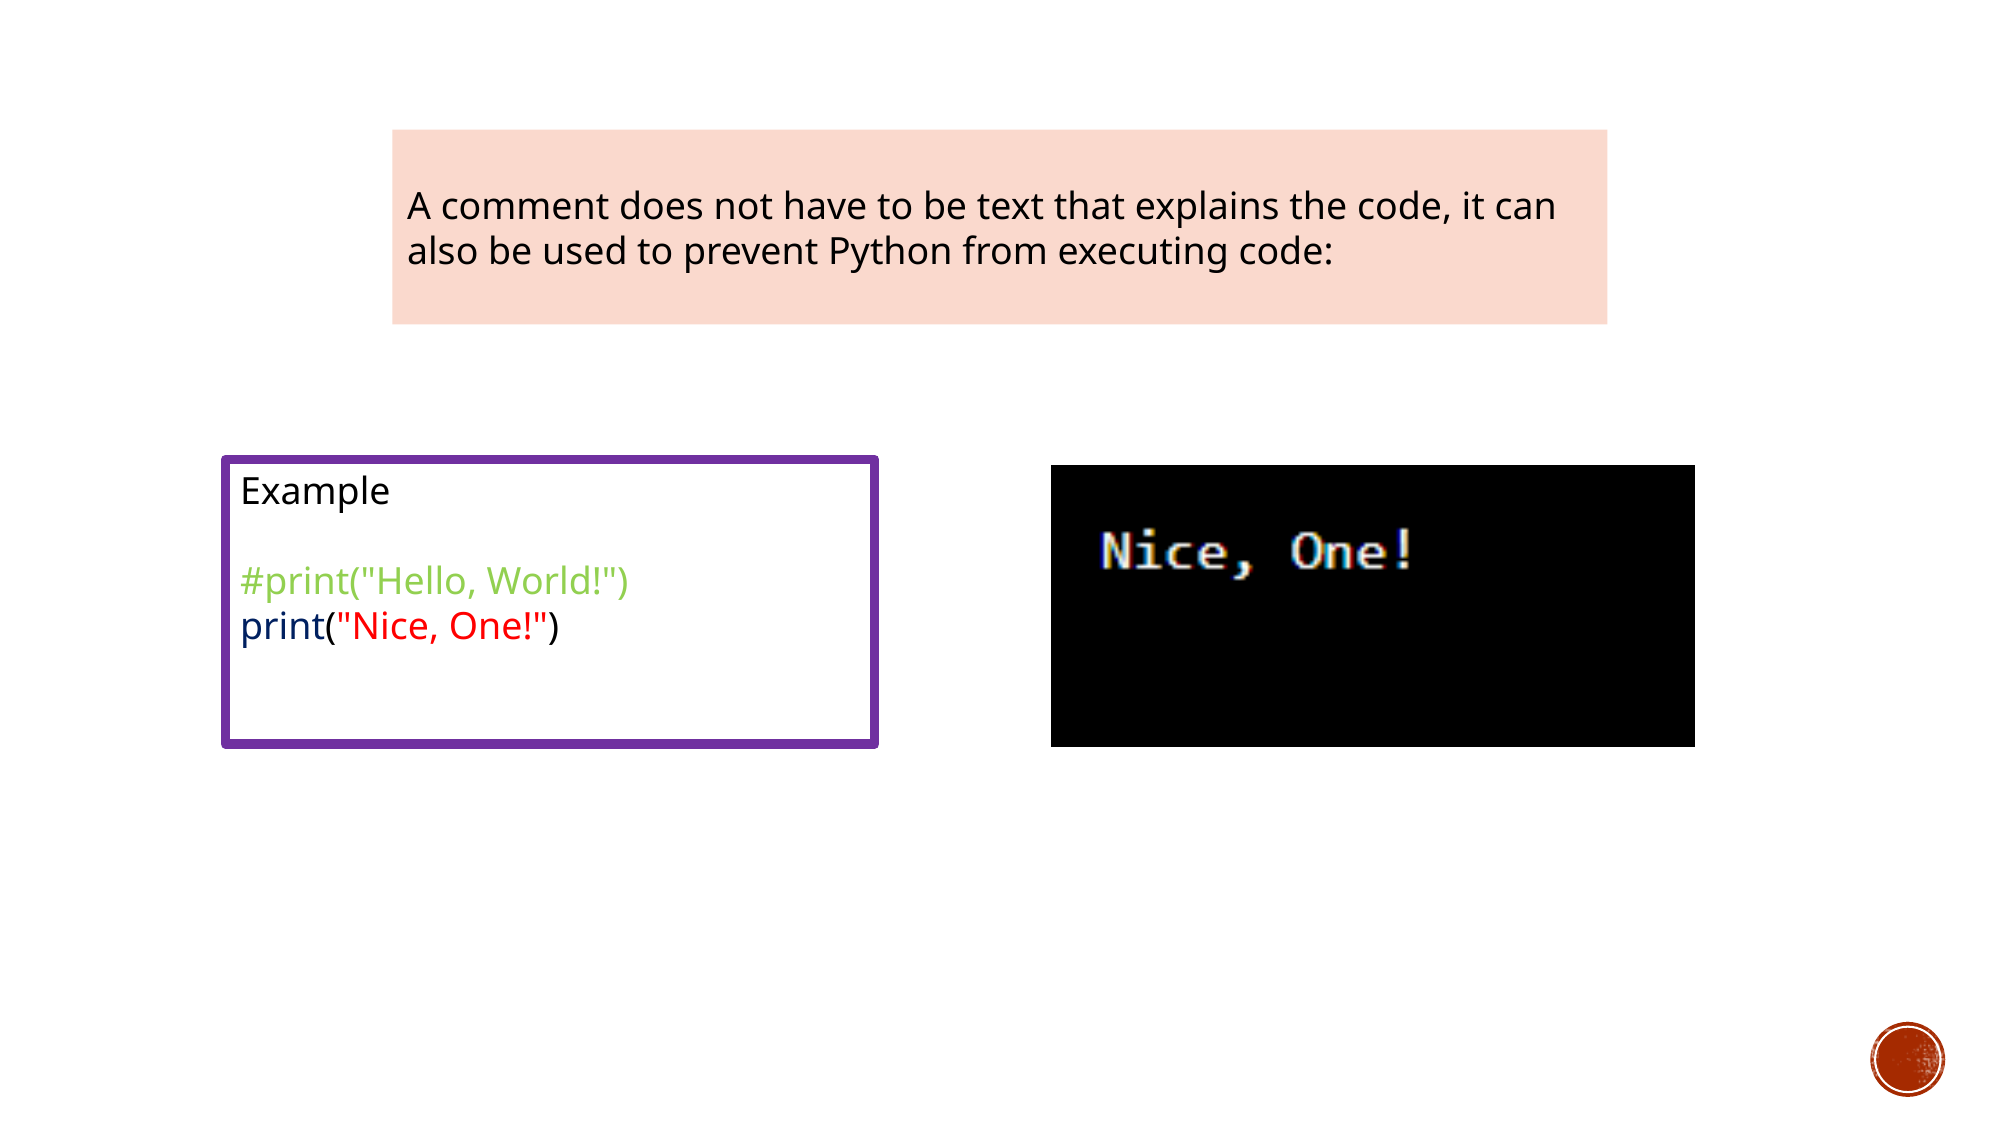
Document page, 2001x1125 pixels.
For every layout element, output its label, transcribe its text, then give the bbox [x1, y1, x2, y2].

text_box Example #print("Hello, World!") print("Nice, One!") [225, 459, 875, 745]
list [1055, 468, 1694, 746]
text_box A comment does not have to be text that explains the code, it can also be used to prevent Python from executing code: [392, 129, 1608, 325]
